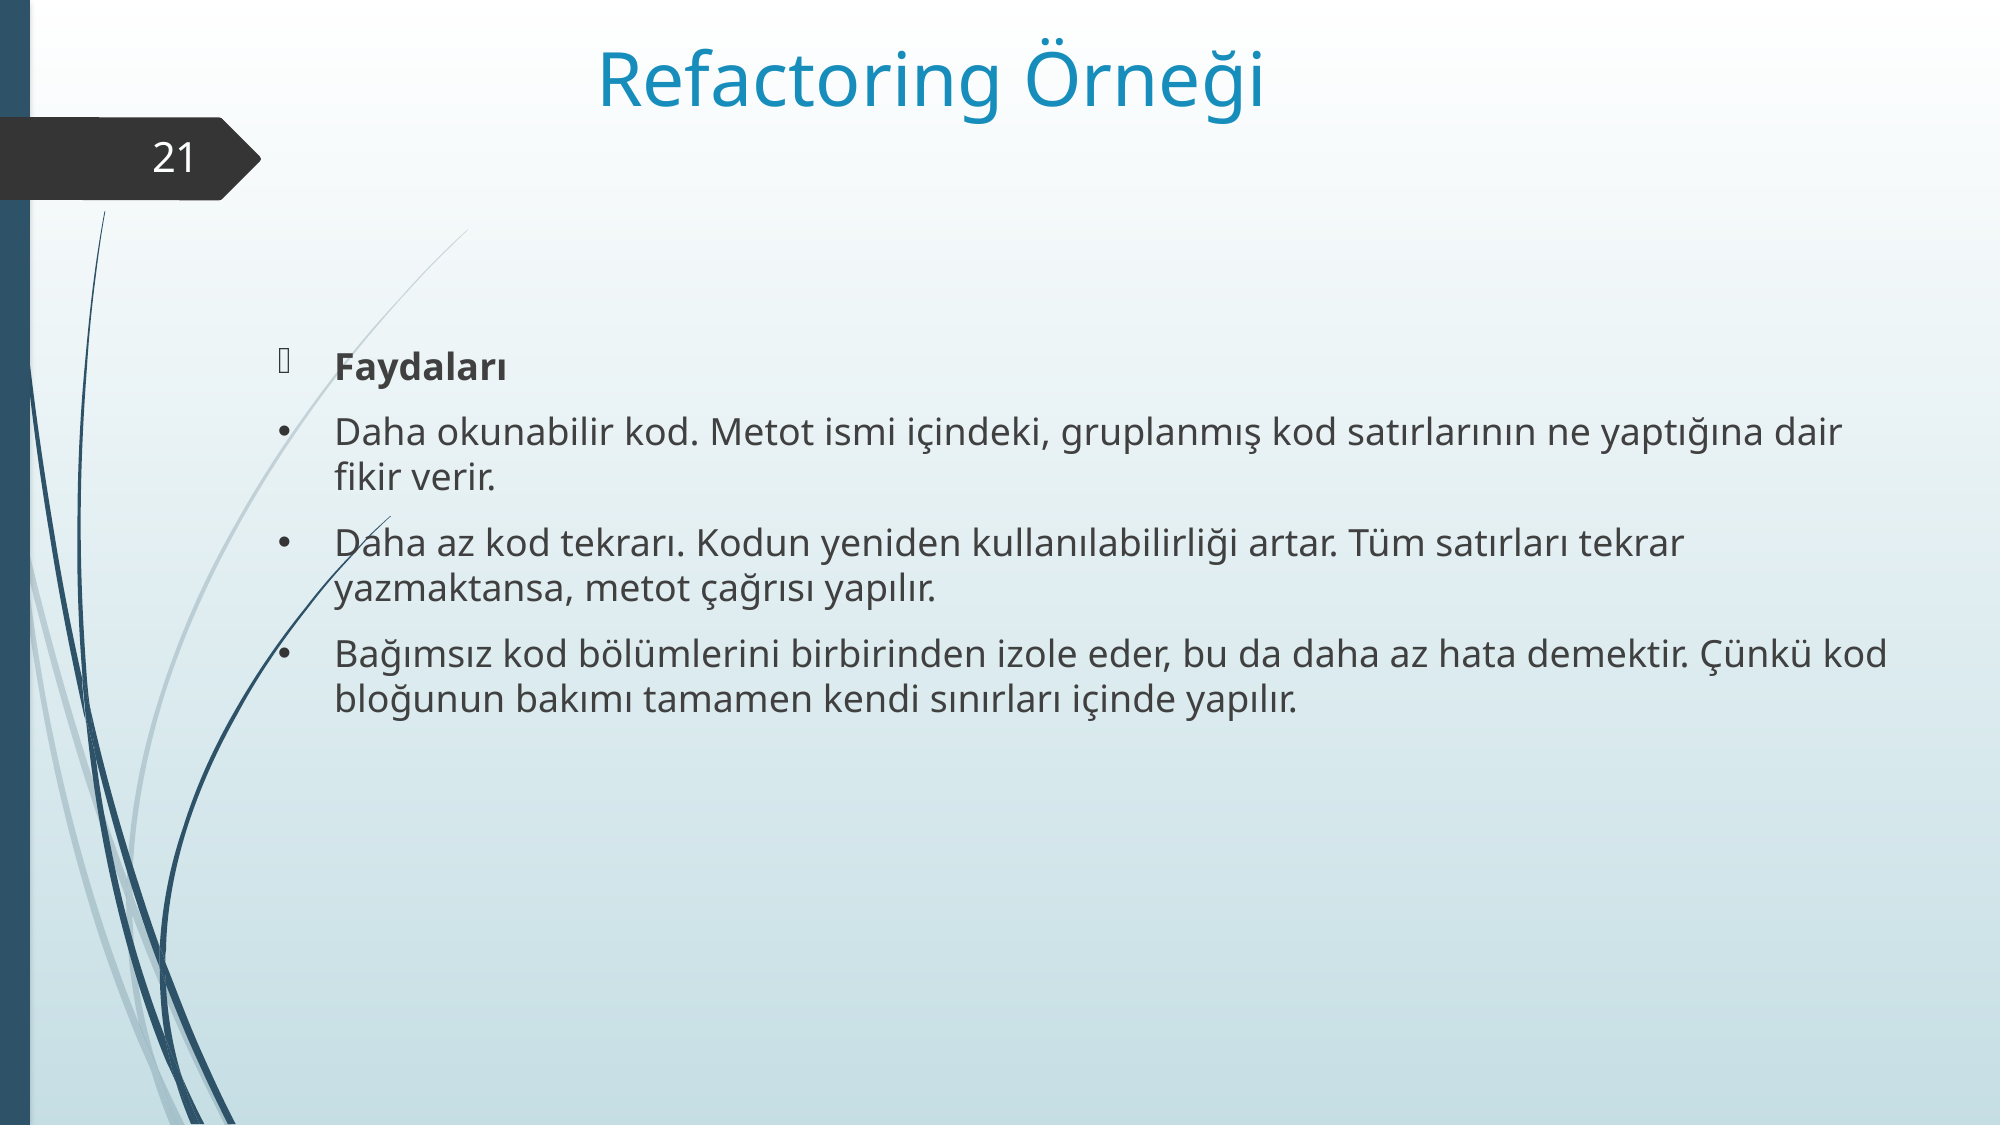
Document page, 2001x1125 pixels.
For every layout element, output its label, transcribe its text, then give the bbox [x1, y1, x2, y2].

list Faydaları Daha okunabilir kod. Metot ismi içindeki, gruplanmış kod satırlarının ne yaptığına dair fikir verir. Daha az kod tekrarı. Kodun yeniden kullanılabilirliği artar. Tüm satırları tekrar yazmaktansa, metot çağrısı yapılır. Bağımsız kod bölümlerini birbirinden izole eder, bu da daha az hata demektir. Çünkü kod bloğunun bakımı tamamen kendi sınırları içinde yapılır. [262, 335, 1929, 1125]
slide_number 21 [87, 129, 216, 190]
title Refactoring Örneği [581, 24, 2000, 235]
